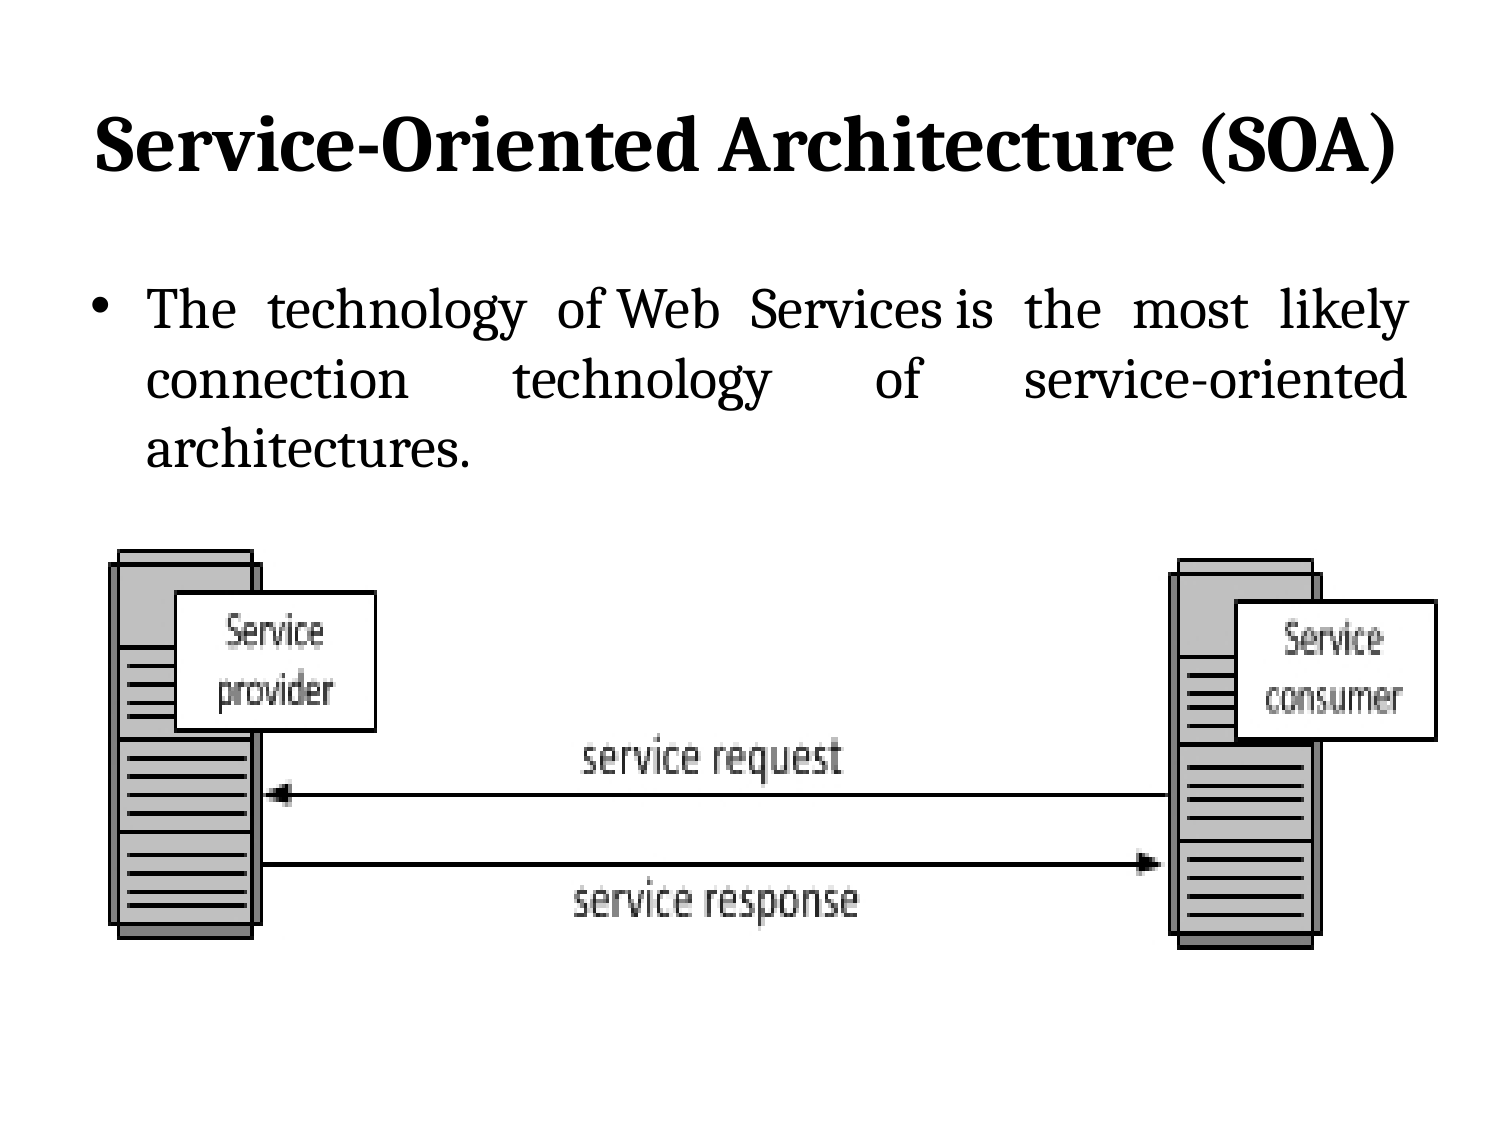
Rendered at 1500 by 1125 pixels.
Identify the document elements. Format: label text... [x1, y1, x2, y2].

list The technology of Web Services is the most likely connection technology of service-oriented architectures. [75, 262, 1425, 1005]
picture [108, 549, 1438, 951]
title Service-Oriented Architecture (SOA) [75, 45, 1425, 233]
